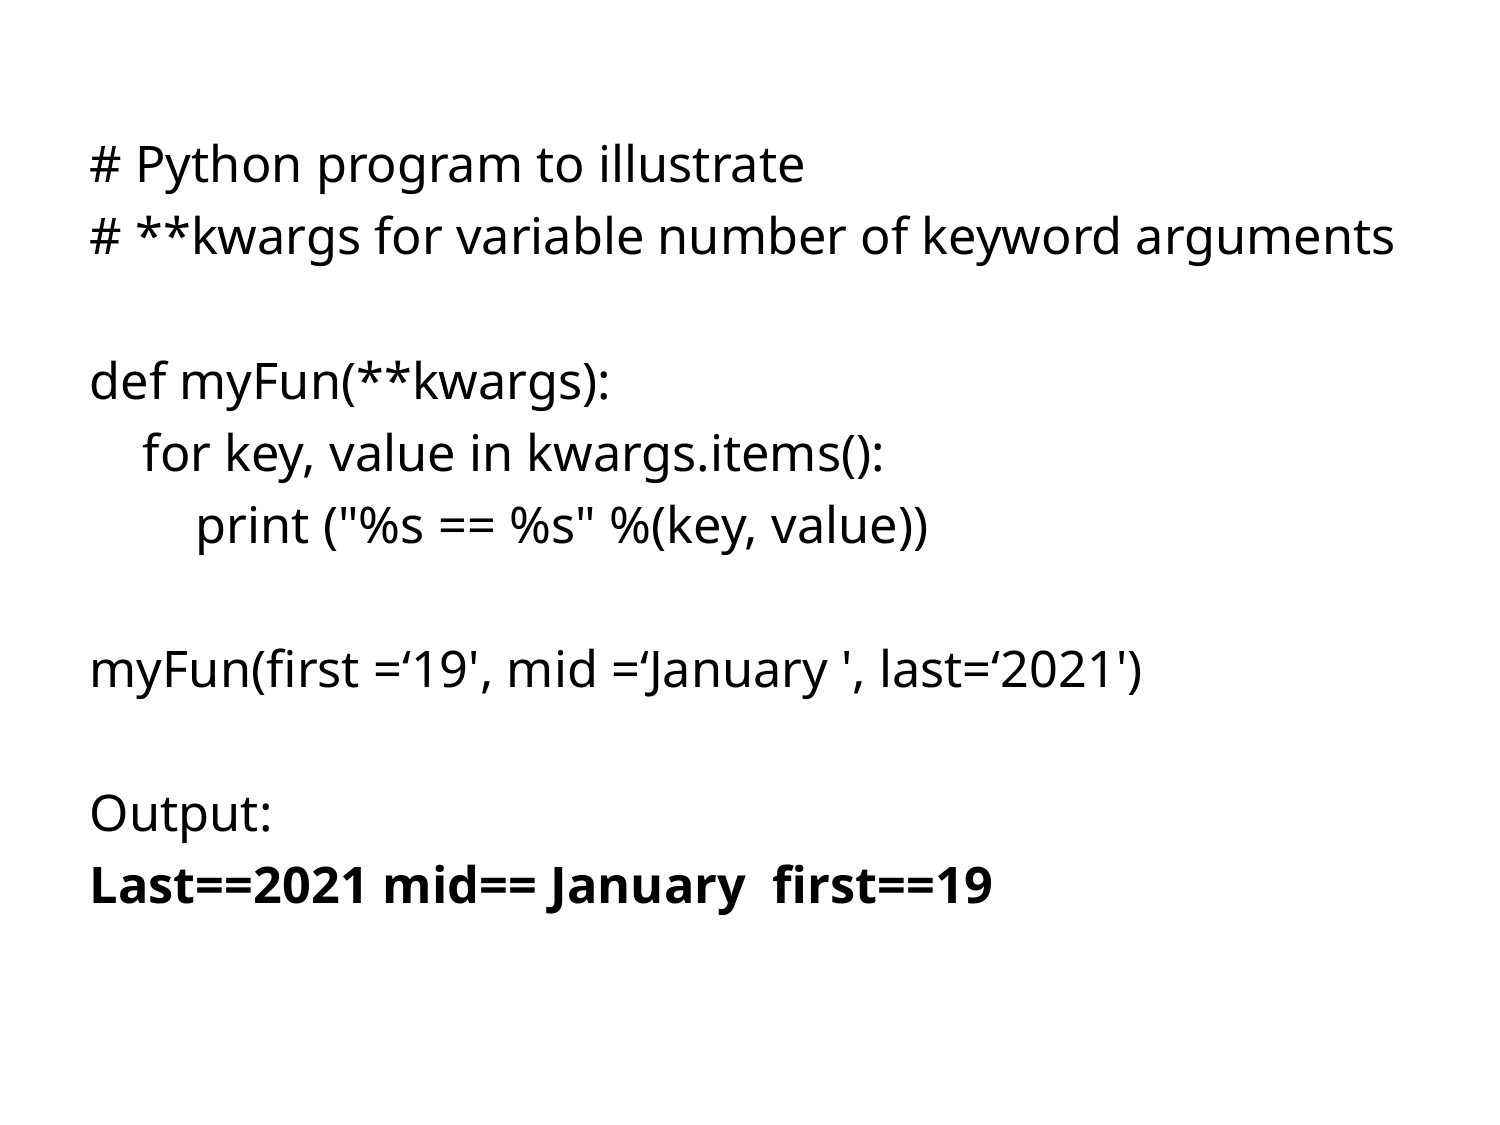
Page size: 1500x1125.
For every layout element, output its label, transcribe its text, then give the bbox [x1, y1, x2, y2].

list # Python program to illustrate # **kwargs for variable number of keyword arguments def myFun(**kwargs): for key, value in kwargs.items(): print ("%s == %s" %(key, value)) myFun(first =‘19', mid =‘January ', last=‘2021') Output: Last==2021 mid== January first==19 [75, 125, 1425, 935]
